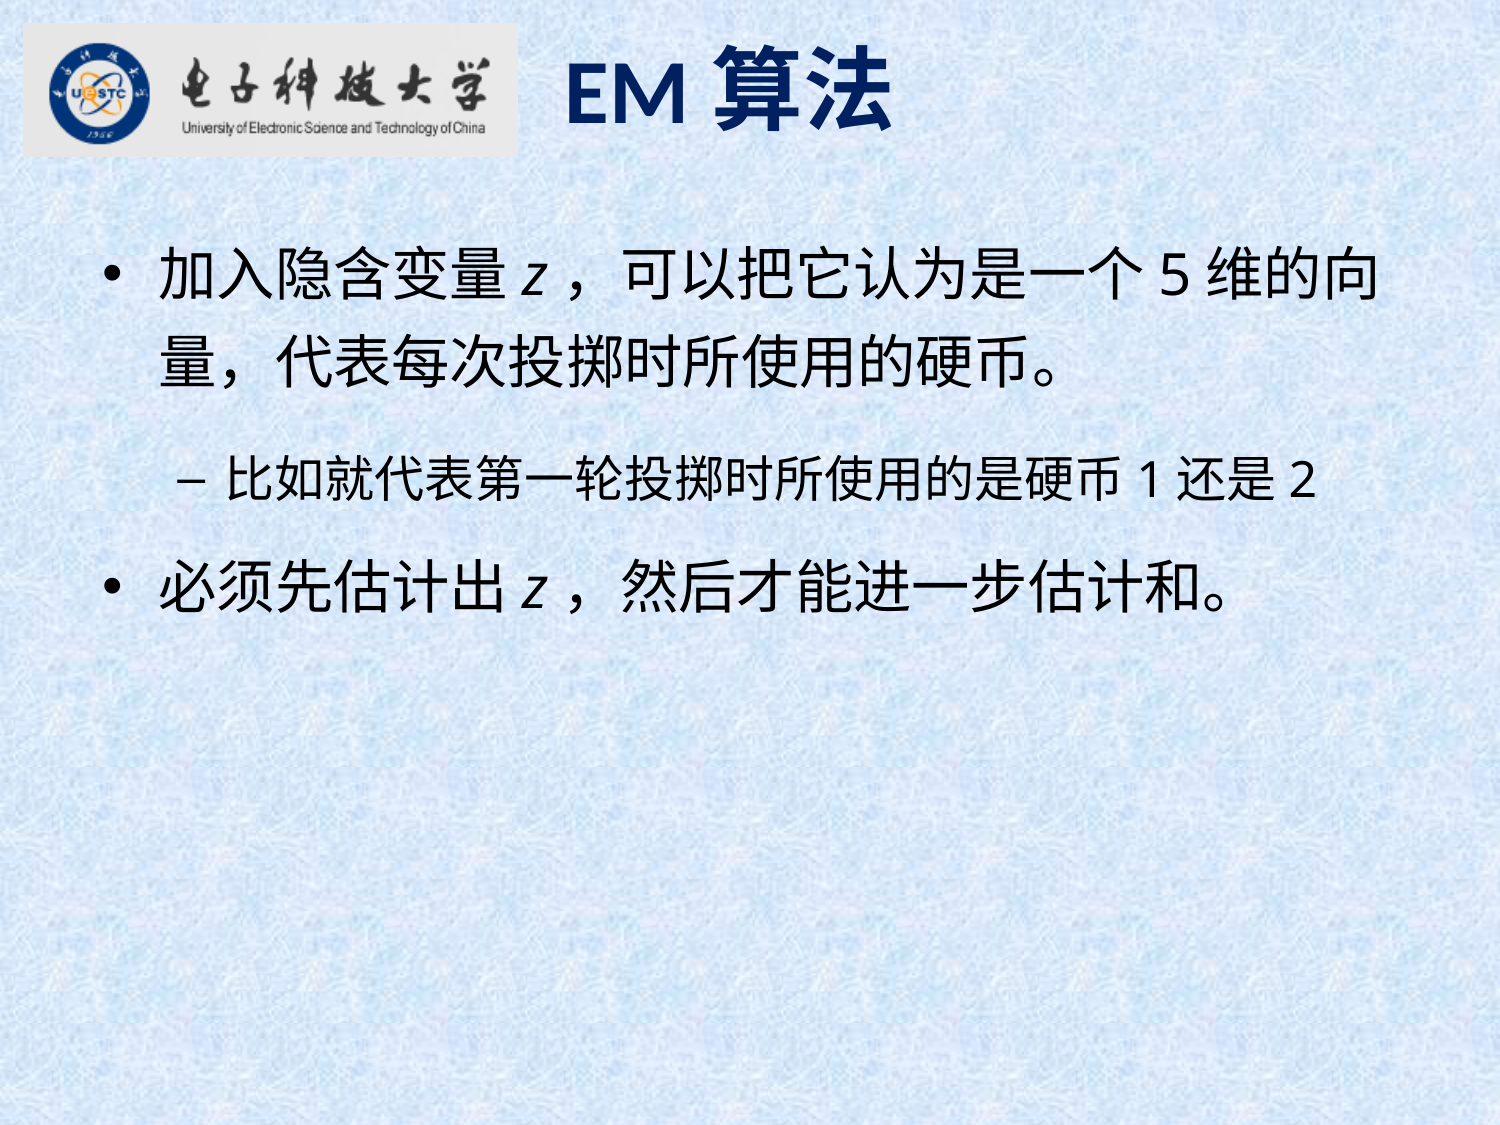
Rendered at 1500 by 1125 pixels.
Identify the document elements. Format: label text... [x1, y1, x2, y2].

picture [0, 0, 1500, 1125]
title EM算法 [549, 24, 1400, 175]
